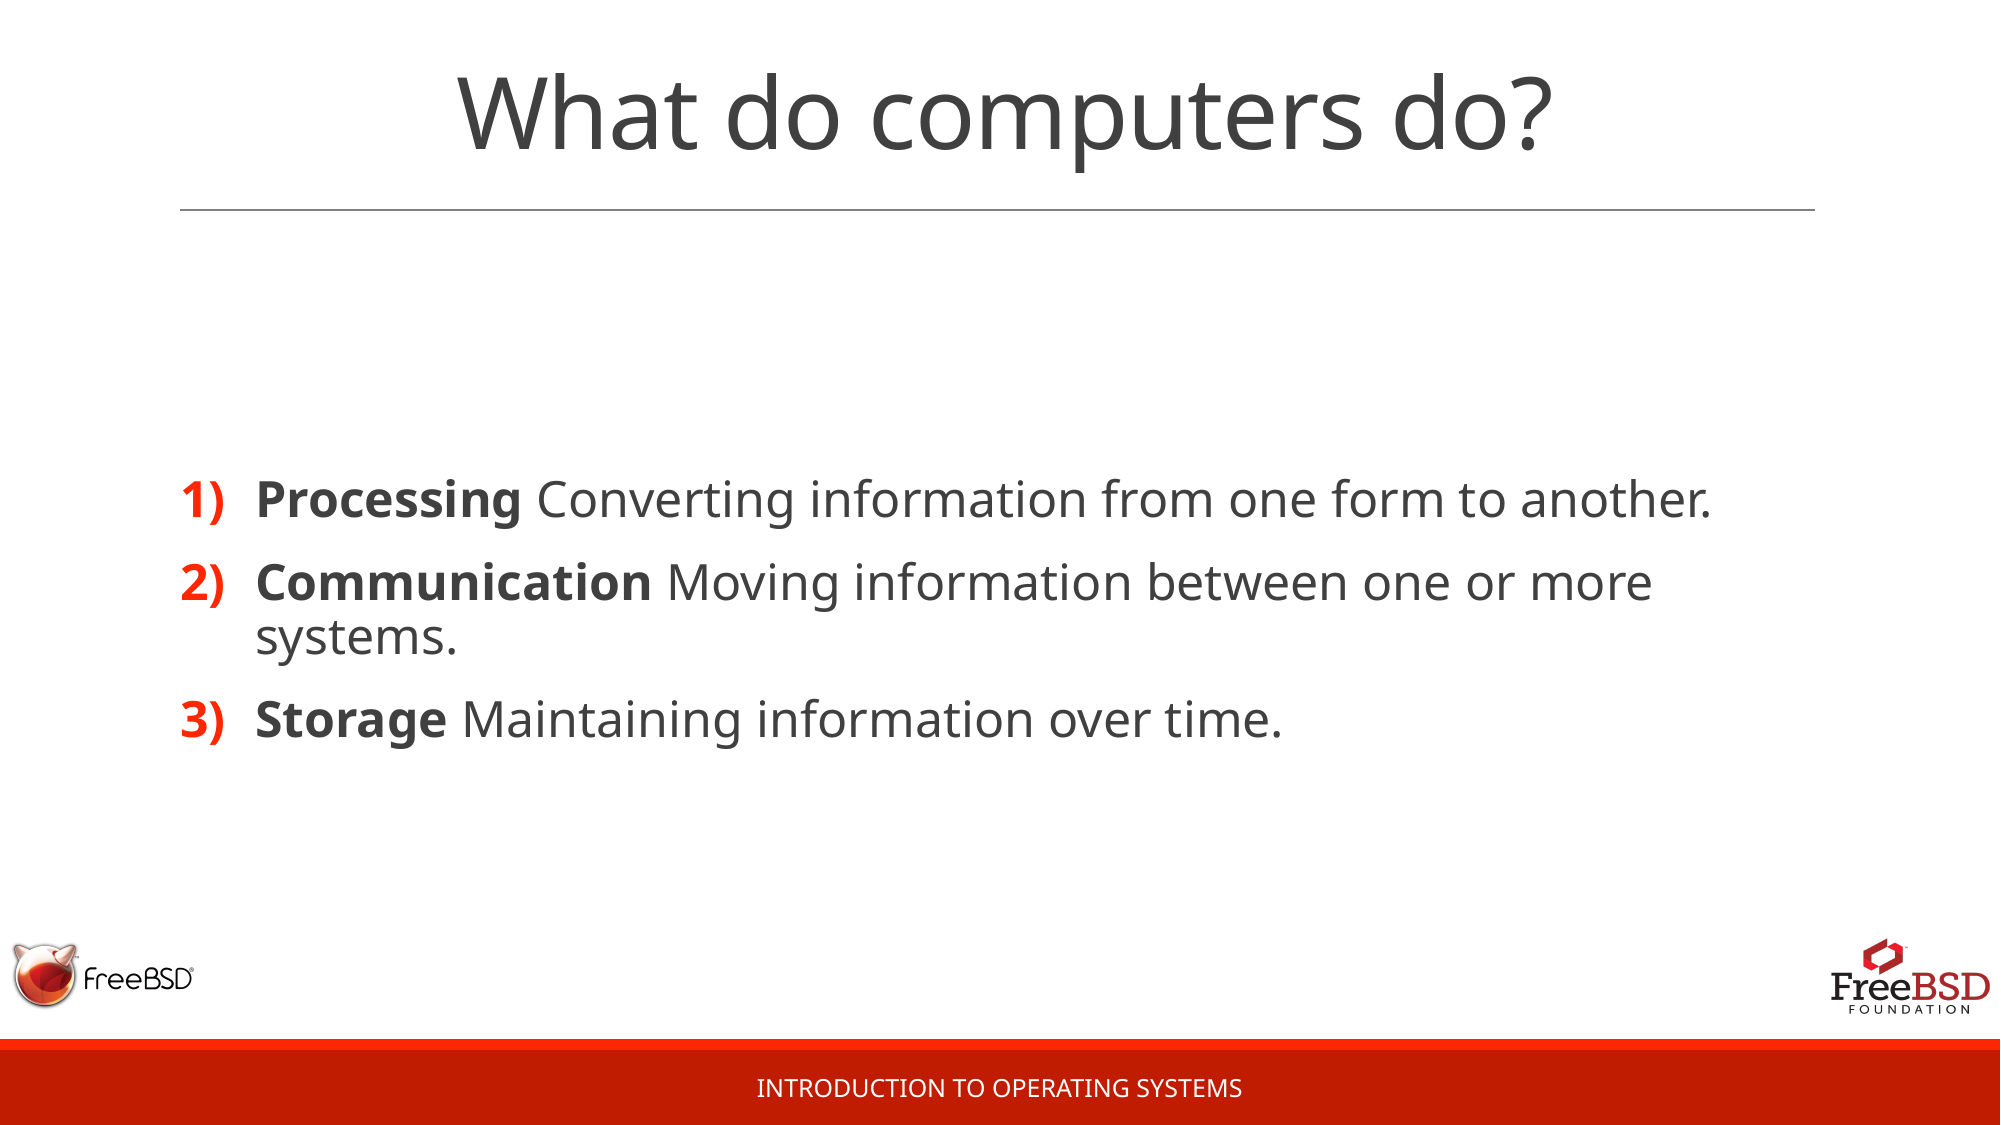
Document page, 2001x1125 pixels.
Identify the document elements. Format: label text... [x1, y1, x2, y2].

title What do computers do? [180, 47, 1830, 191]
footer Introduction to Operating Systems [604, 1059, 1396, 1120]
list Processing Converting information from one form to another. Communication Moving information between one or more systems. Storage Maintaining information over time. [180, 259, 1830, 963]
picture [0, 931, 194, 1021]
